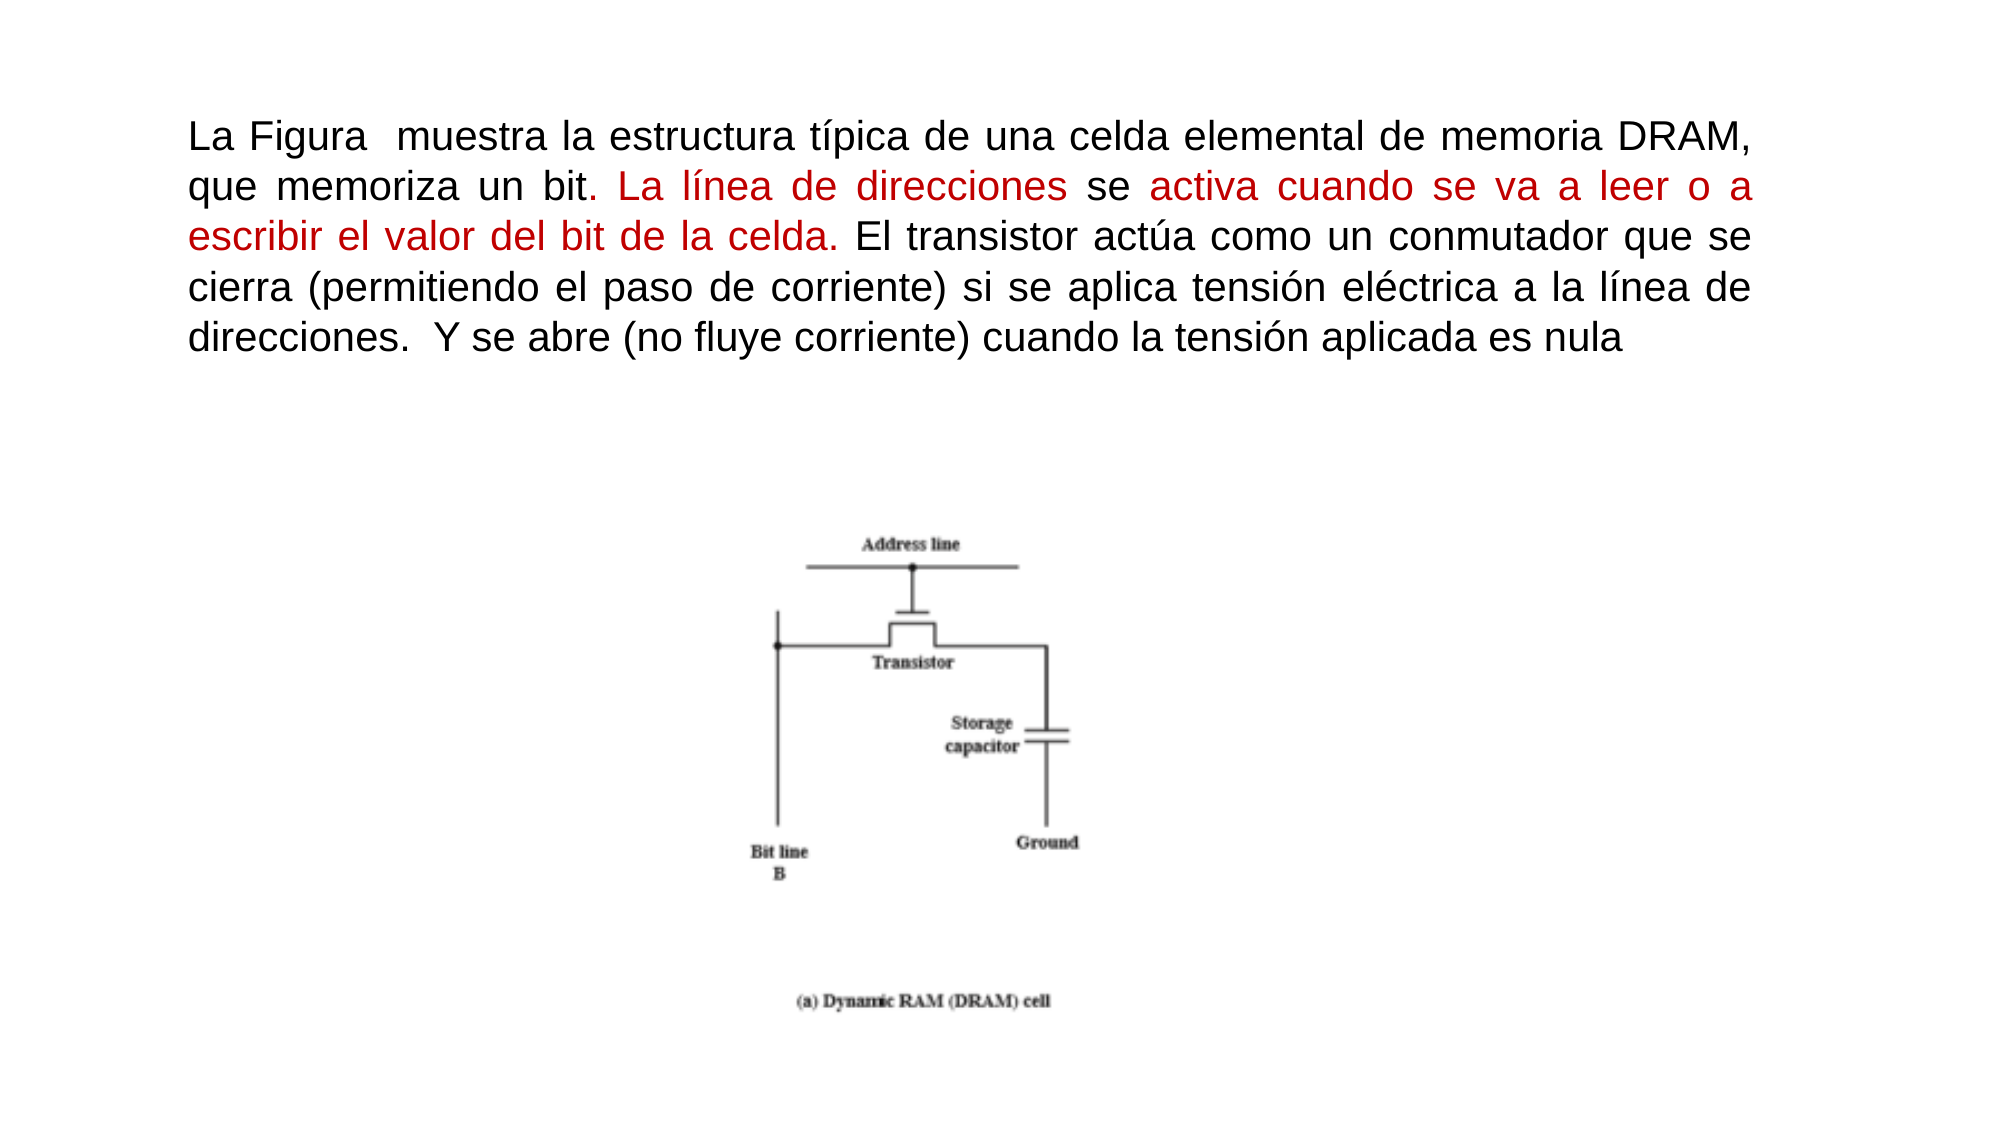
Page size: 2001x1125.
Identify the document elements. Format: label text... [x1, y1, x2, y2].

text_box La Figura muestra la estructura típica de una celda elemental de memoria DRAM, que memoriza un bit. La línea de direcciones se activa cuando se va a leer o a escribir el valor del bit de la celda. El transistor actúa como un conmutador que se cierra (permitiendo el paso de corriente) si se aplica tensión eléctrica a la línea de direcciones. Y se abre (no fluye corriente) cuando la tensión aplicada es nula [173, 101, 1768, 367]
picture [704, 463, 1154, 1048]
